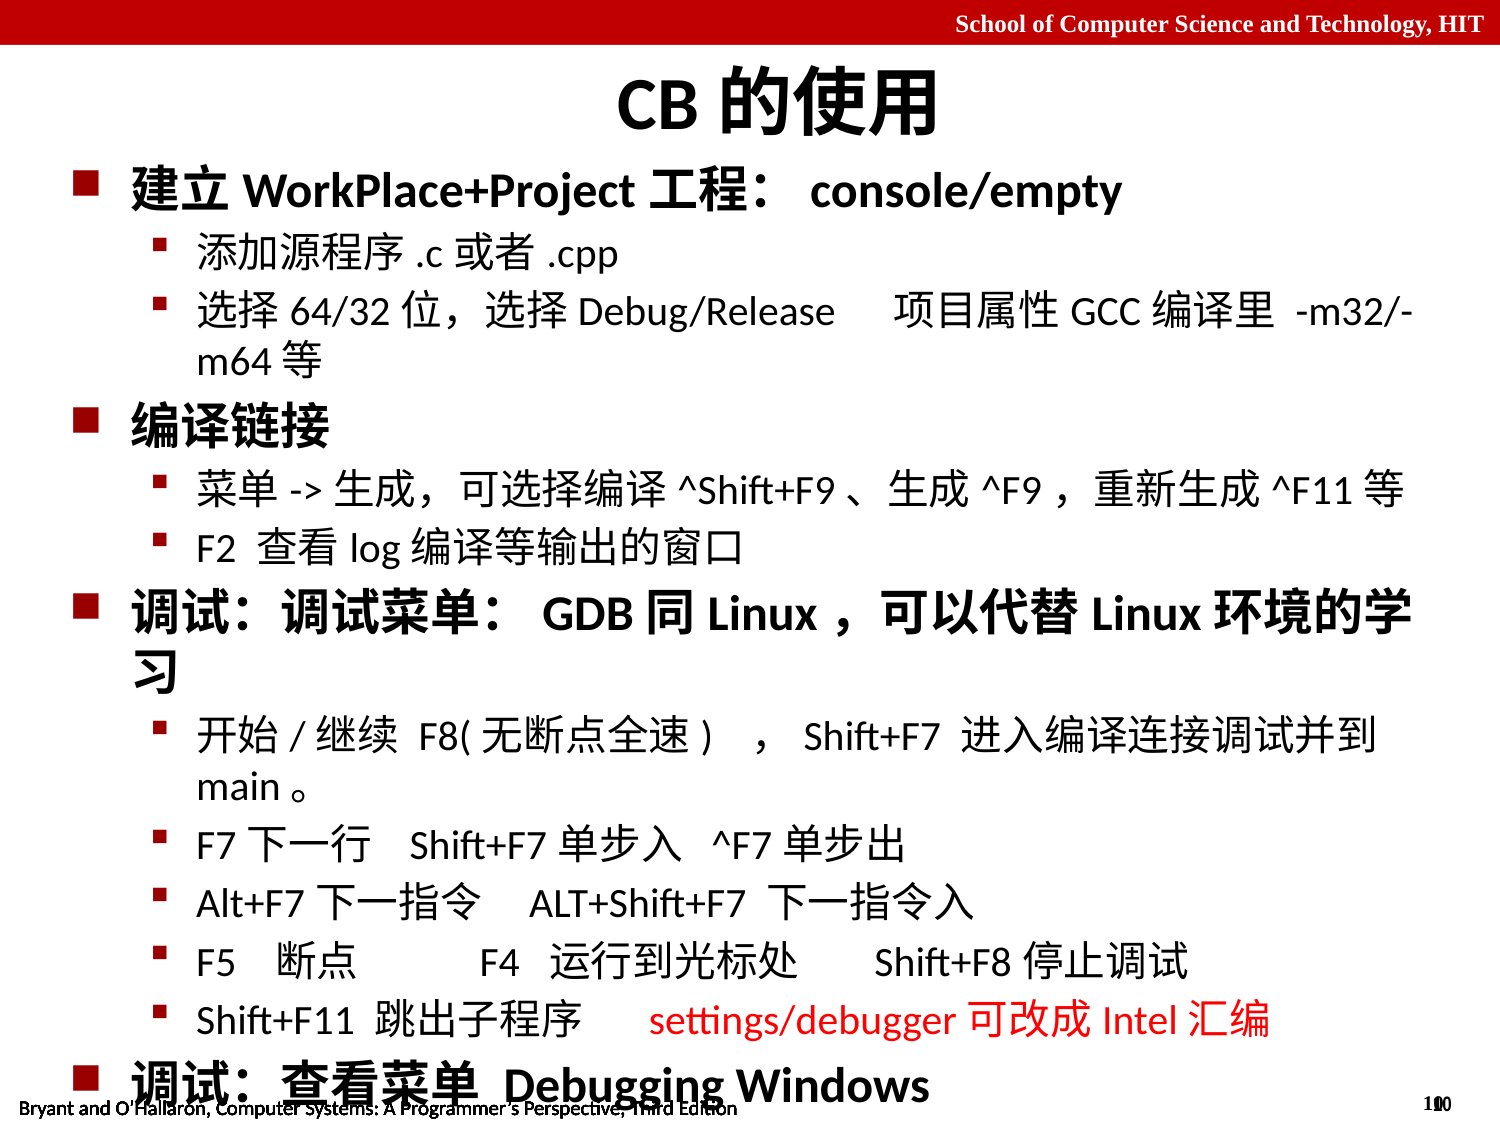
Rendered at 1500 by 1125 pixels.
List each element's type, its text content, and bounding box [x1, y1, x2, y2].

list 建立WorkPlace+Project工程：console/empty 添加源程序.c或者.cpp 选择64/32位，选择Debug/Release 项目属性GCC编译里 -m32/-m64等 编译链接 菜单->生成，可选择编译^Shift+F9、生成^F9，重新生成^F11等 F2 查看log编译等输出的窗口 调试：调试菜单：GDB同Linux，可以代替Linux环境的学习 开始/继续 F8(无断点全速) ，Shift+F7 进入编译连接调试并到main。 F7下一行 Shift+F7单步入 ^F7单步出 Alt+F7下一指令 ALT+Shift+F7 下一指令入 F5 断点 F4 运行到光标处 Shift+F8停止调试 Shift+F11 跳出子程序 settings/debugger可改成Intel汇编 调试：查看菜单 Debugging Windows 寄存器 内存 汇编语言程序 监控变量窗口 汇编语言是Linux的AT&T汇编 [59, 149, 1476, 1101]
title CB的使用 [59, 37, 1500, 163]
